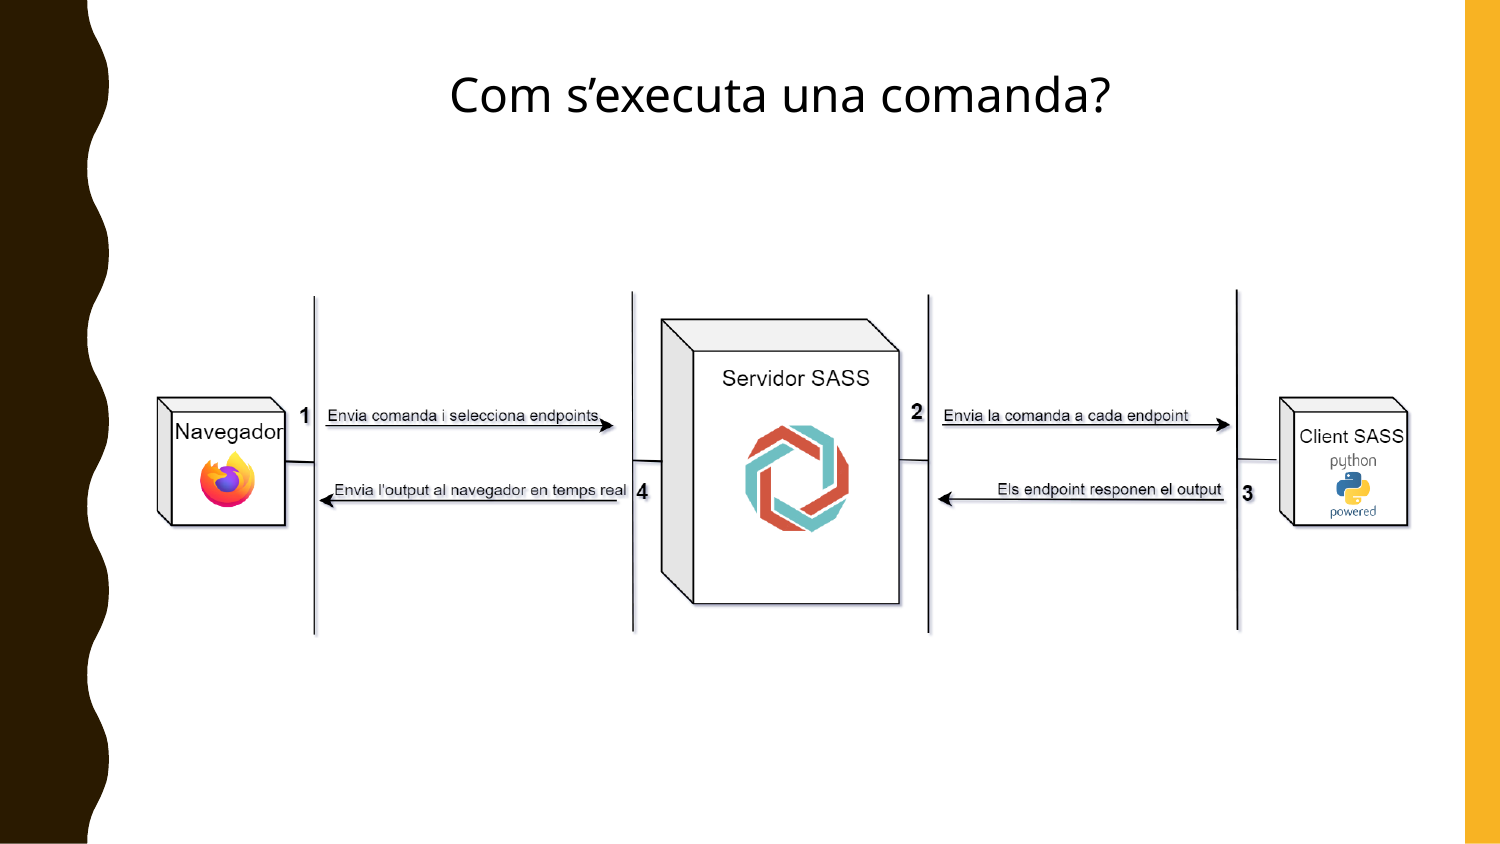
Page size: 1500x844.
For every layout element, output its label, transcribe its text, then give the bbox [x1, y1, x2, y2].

picture [151, 282, 1416, 638]
title Com s’executa una comanda? [154, 65, 1407, 249]
